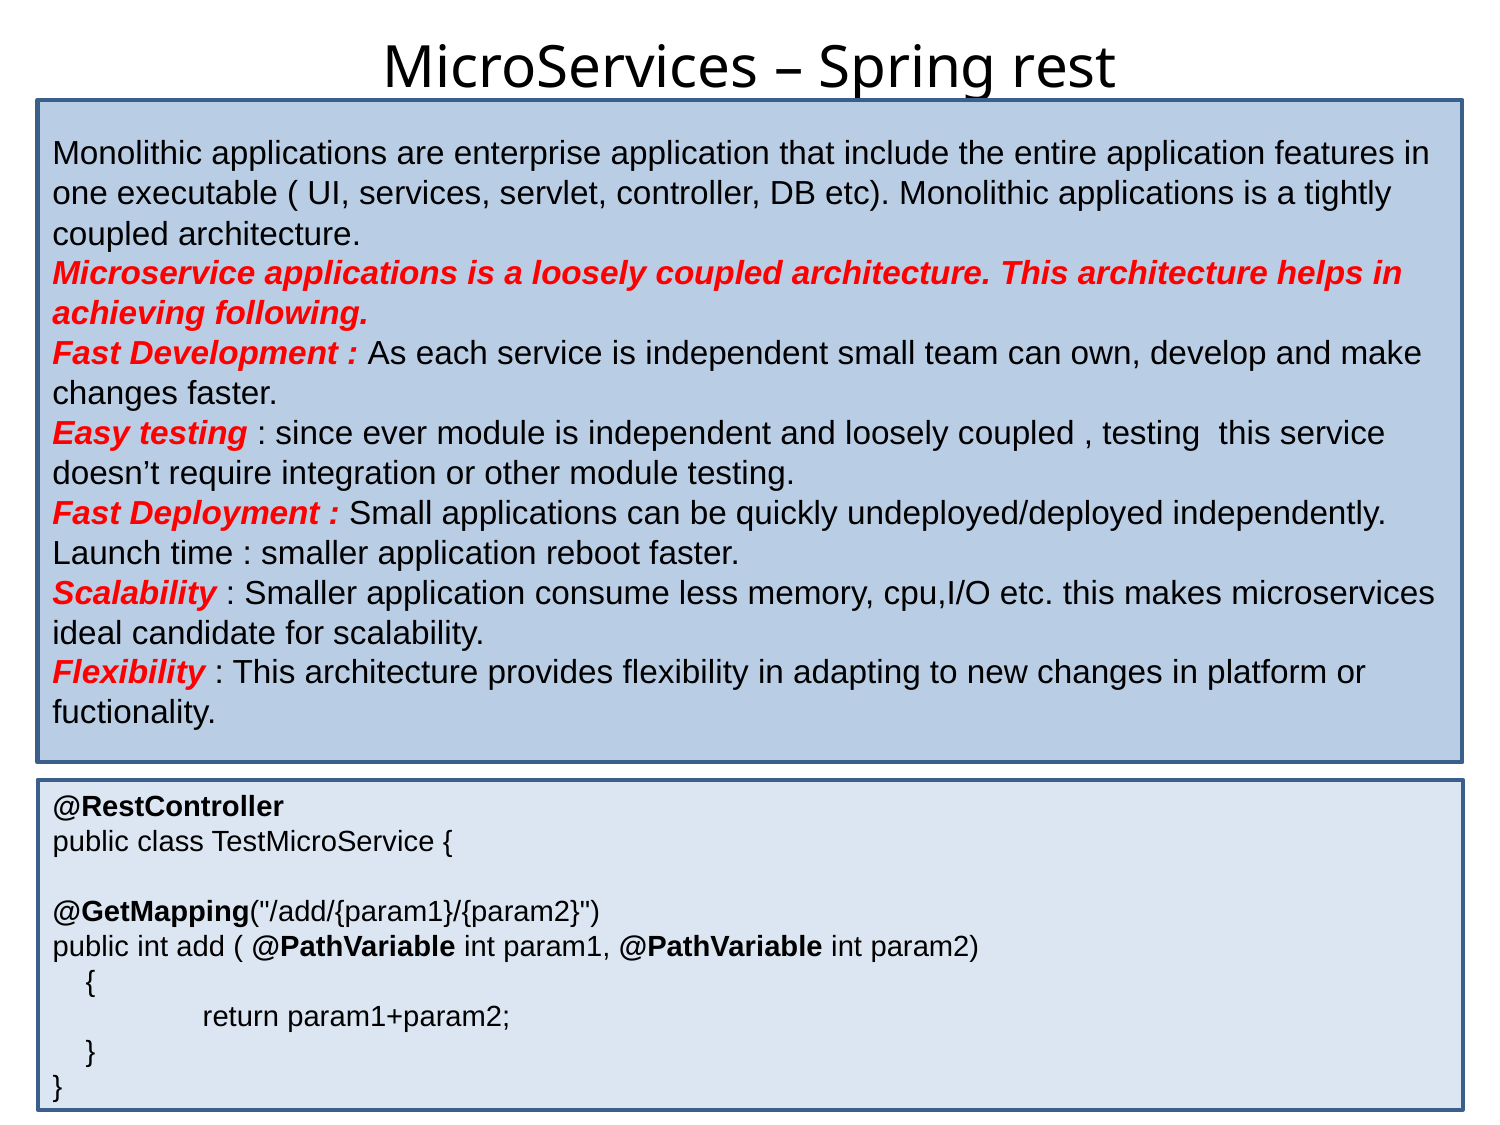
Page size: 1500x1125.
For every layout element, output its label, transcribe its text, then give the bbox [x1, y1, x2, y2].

text_box @RestController public class TestMicroService { @GetMapping("/add/{param1}/{param2}") public int add ( @PathVariable int param1, @PathVariable int param2) { return param1+param2; } } [36, 778, 1465, 1112]
text_box Monolithic applications are enterprise application that include the entire application features in one executable ( UI, services, servlet, controller, DB etc). Monolithic applications is a tightly coupled architecture. Microservice applications is a loosely coupled architecture. This architecture helps in achieving following. Fast Development : As each service is independent small team can own, develop and make changes faster. Easy testing : since ever module is independent and loosely coupled , testing this service doesn’t require integration or other module testing. Fast Deployment : Small applications can be quickly undeployed/deployed independently. Launch time : smaller application reboot faster. Scalability : Smaller application consume less memory, cpu,I/O etc. this makes microservices ideal candidate for scalability. Flexibility : This architecture provides flexibility in adapting to new changes in platform or fuctionality. [35, 98, 1464, 764]
text_box [75, 764, 1425, 778]
text_box MicroServices – Spring rest [75, 5, 1425, 98]
